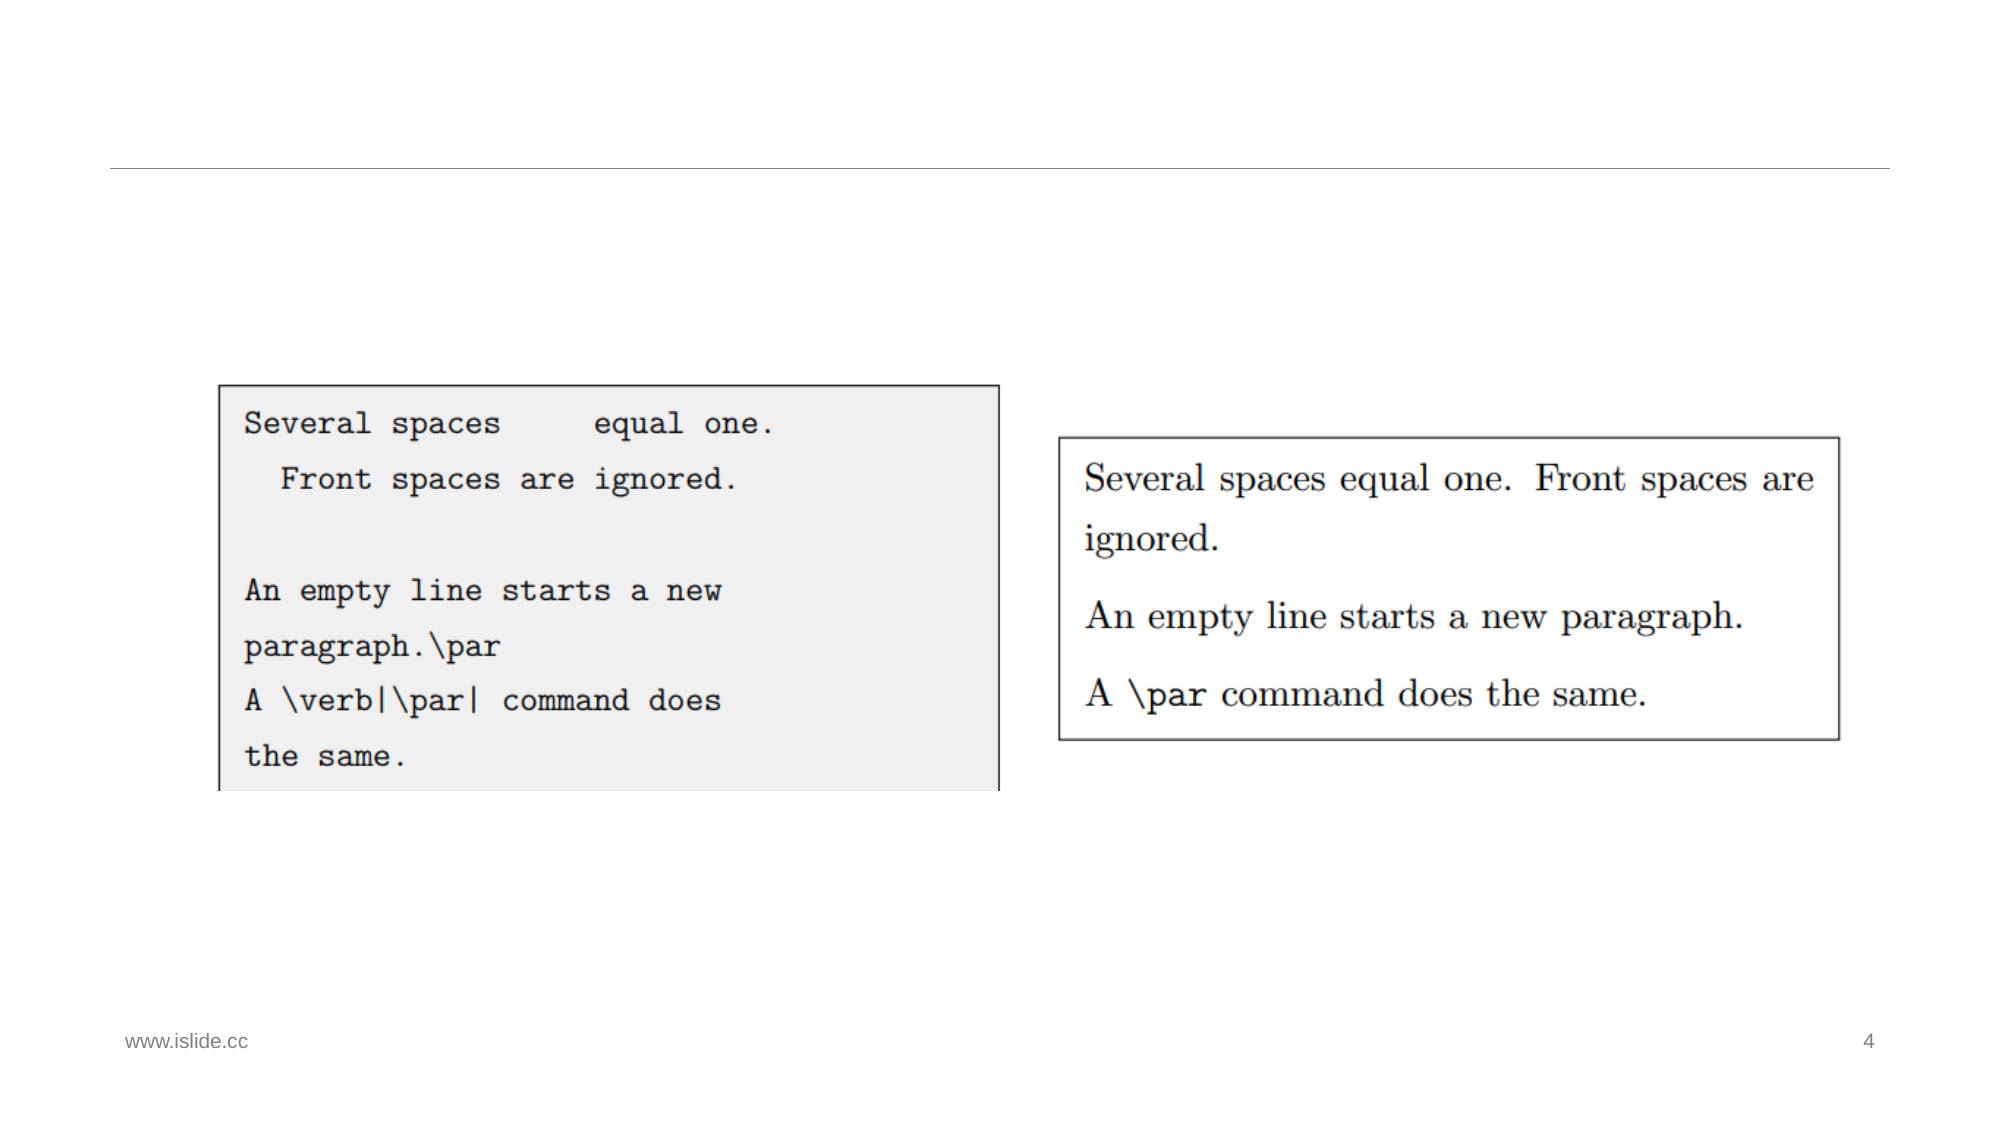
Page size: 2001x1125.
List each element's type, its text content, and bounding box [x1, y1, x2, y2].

picture [172, 360, 1916, 791]
footer www.islide.cc [109, 1023, 790, 1058]
slide_number 4 [1412, 1023, 1890, 1058]
